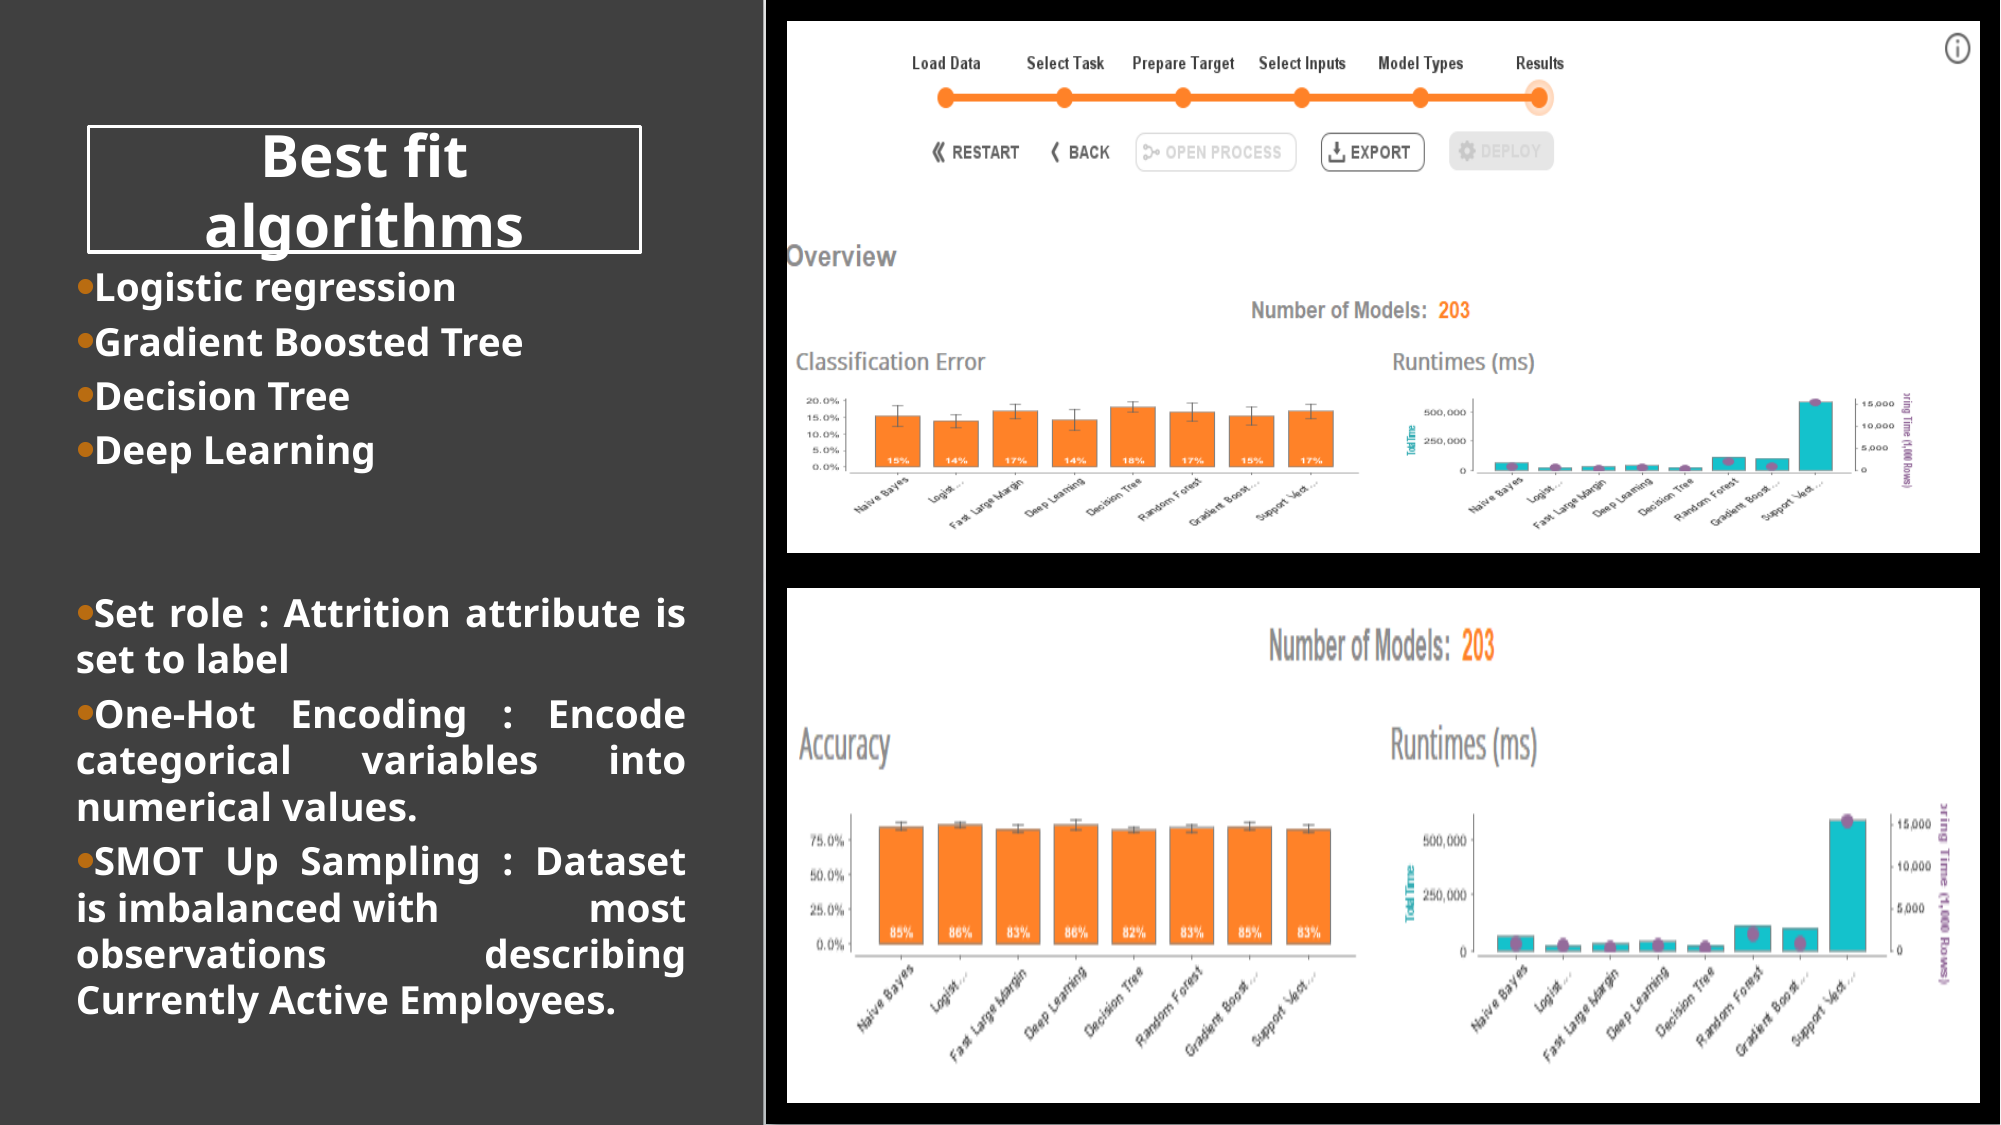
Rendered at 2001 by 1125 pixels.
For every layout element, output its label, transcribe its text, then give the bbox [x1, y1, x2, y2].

title Best fit algorithms [88, 126, 641, 251]
list Logistic regression Gradient Boosted Tree Decision Tree Deep Learning Set role : Attrition attribute is set to label One-Hot Encoding : Encode categorical variables into numerical values. SMOT Up Sampling : Dataset is imbalanced with most observations describing Currently Active Employees. [60, 251, 702, 1034]
picture [786, 20, 1980, 553]
text_box [0, 0, 764, 1125]
picture [786, 587, 1980, 1104]
